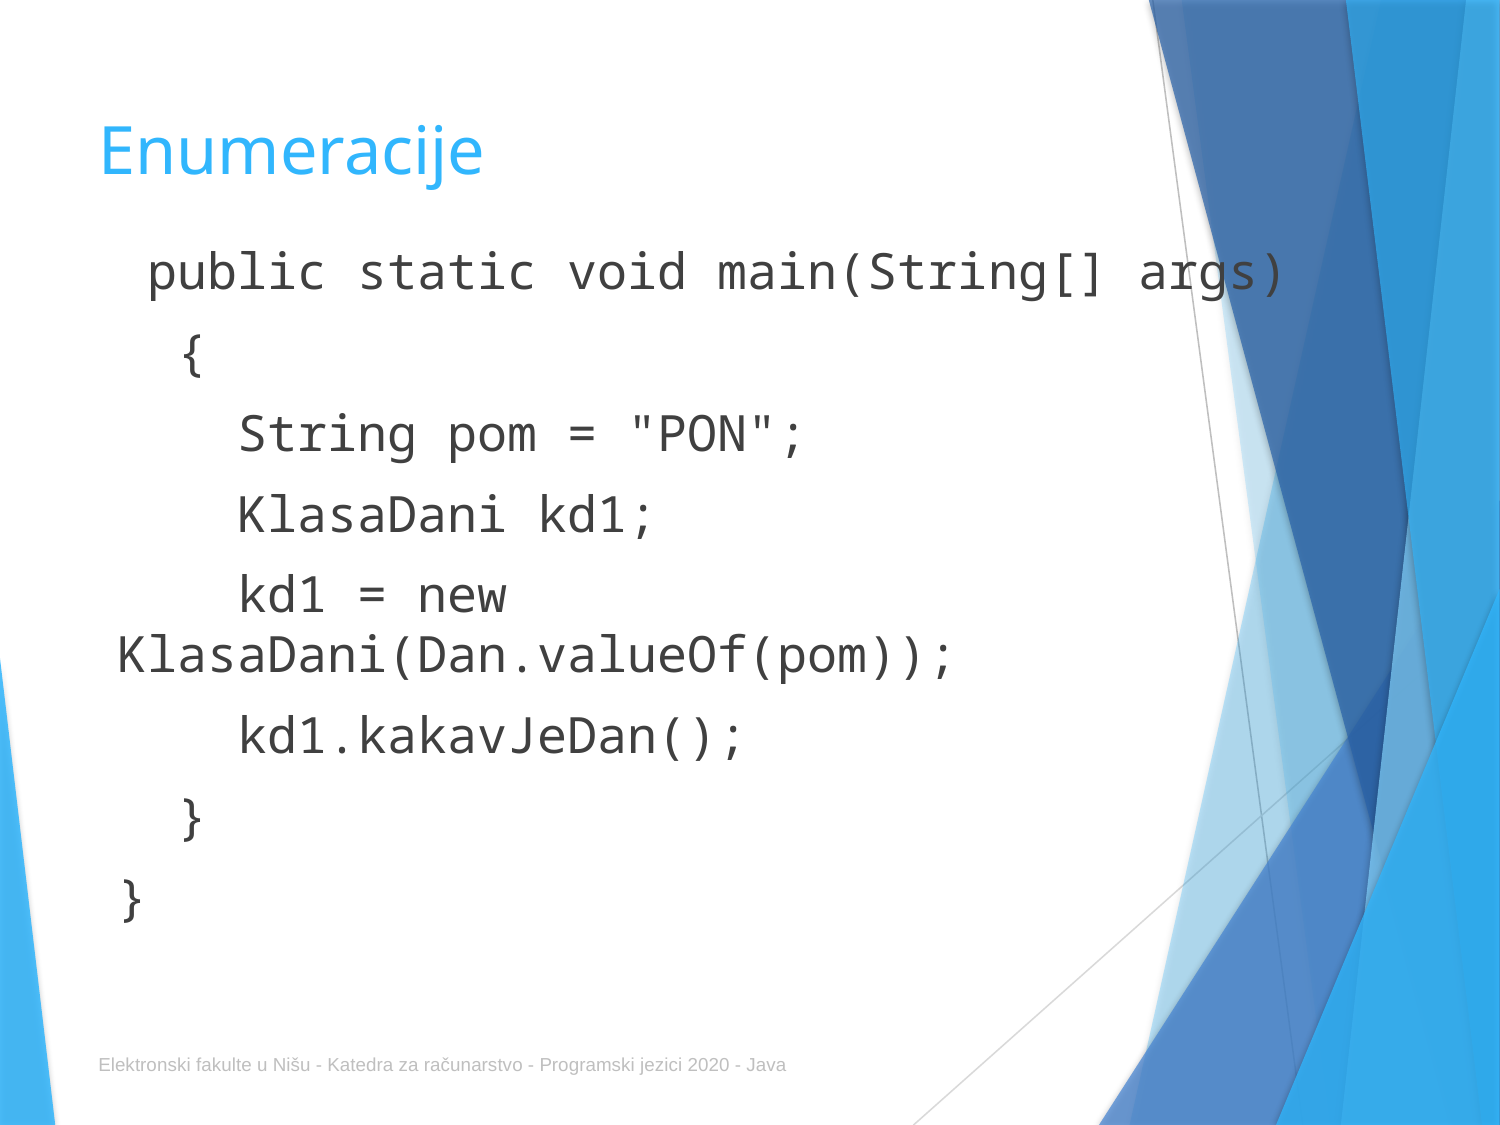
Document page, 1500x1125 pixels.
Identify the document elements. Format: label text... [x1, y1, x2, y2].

list public static void main(String[] args) { String pom = "PON"; KlasaDani kd1; kd1 = new KlasaDani(Dan.valueOf(pom)); kd1.kakavJeDan(); } } [102, 232, 1377, 988]
title Enumeracije [83, 99, 1141, 220]
footer Elektronski fakulte u Nišu - Katedra za računarstvo - Programski jezici 2020 - Java [83, 1034, 1141, 1094]
